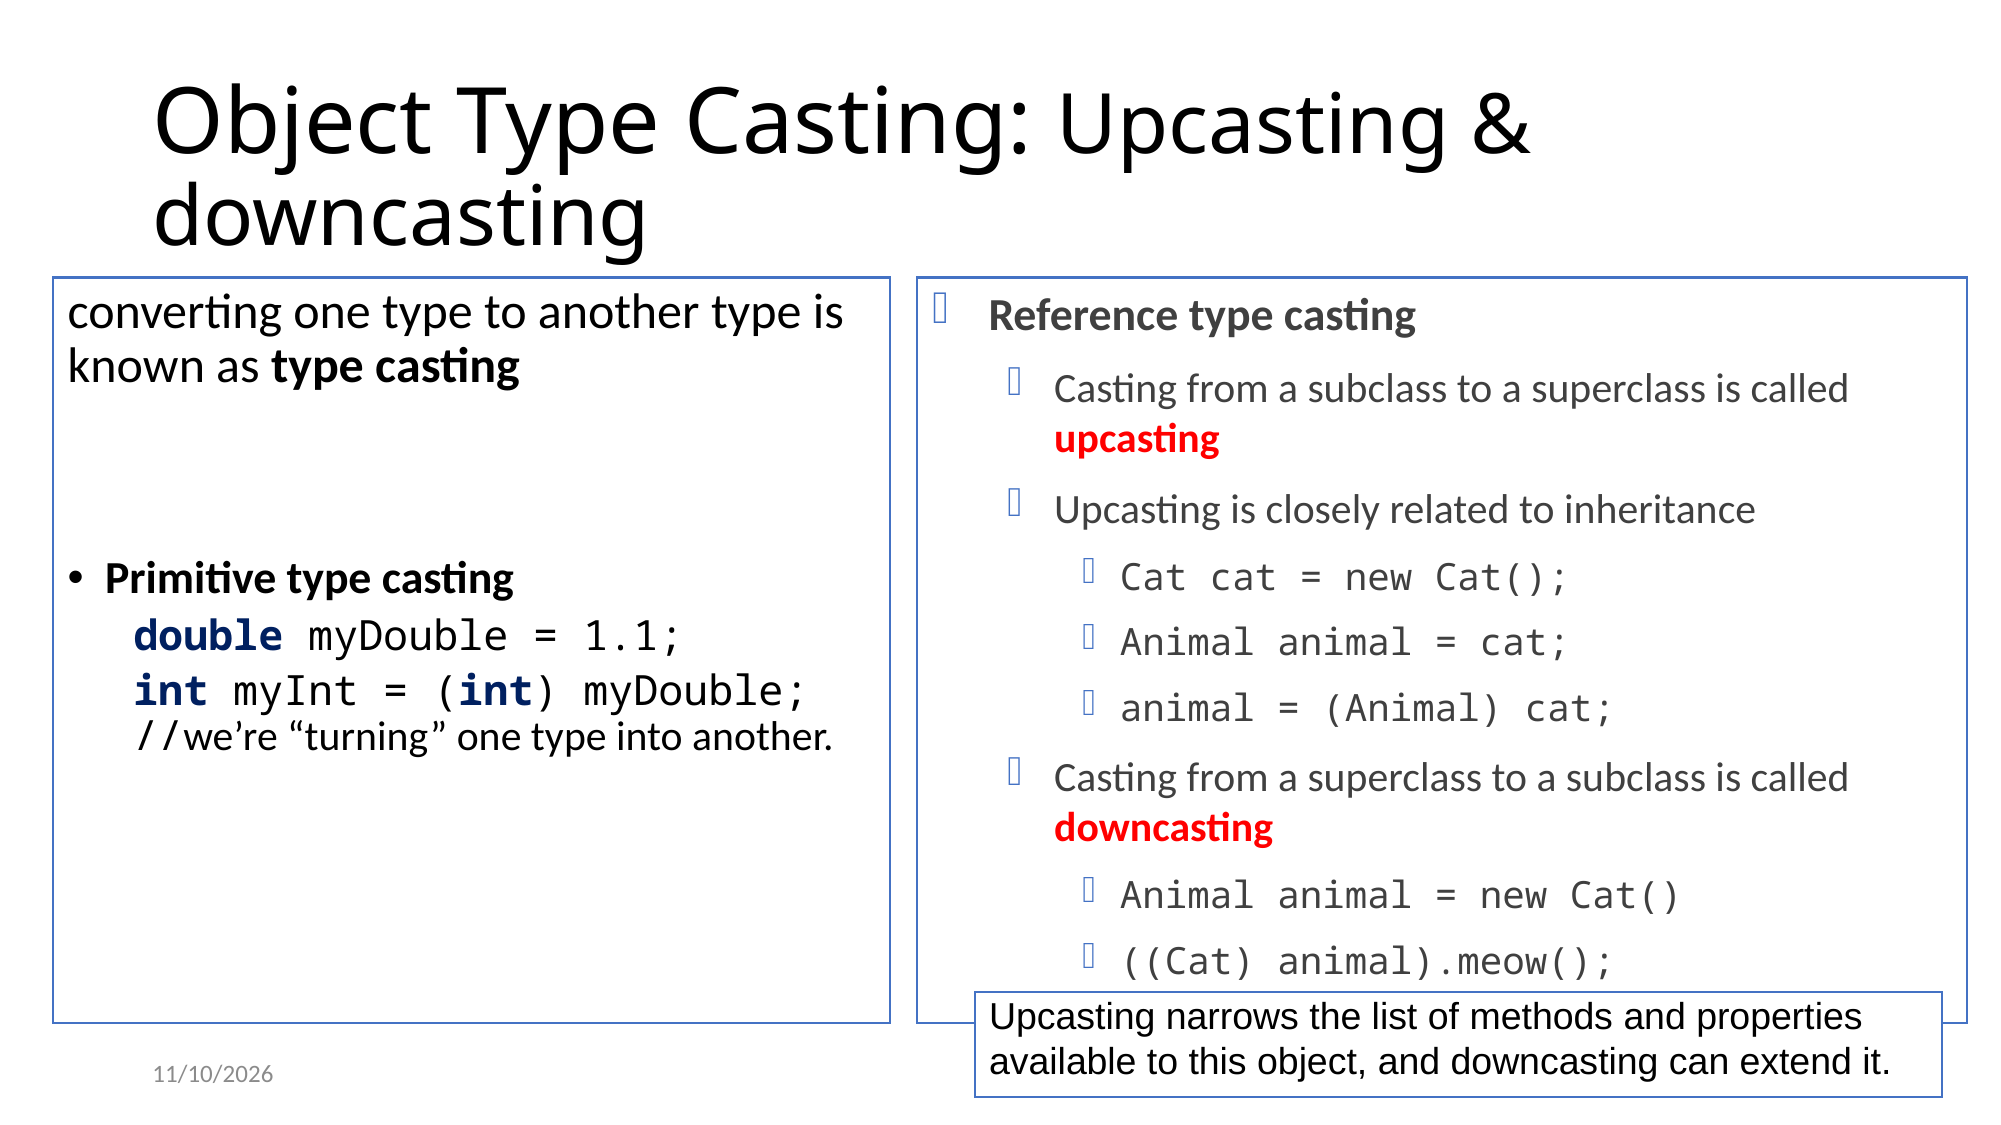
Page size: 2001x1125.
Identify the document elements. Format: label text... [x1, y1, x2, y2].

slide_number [137, 1042, 588, 1103]
title Object Type Casting: Upcasting & downcasting [137, 59, 1863, 278]
list converting one type to another type is known as type casting Primitive type casting double myDouble = 1.1; int myInt = (int) myDouble; //we’re “turning” one type into another. [52, 276, 891, 1024]
text_box Reference type casting Casting from a subclass to a superclass is called upcasting Upcasting is closely related to inheritance Cat cat = new Cat(); Animal animal = cat; animal = (Animal) cat; Casting from a superclass to a subclass is called downcasting Animal animal = new Cat() ((Cat) animal).meow(); [916, 276, 1968, 1024]
text_box Upcasting narrows the list of methods and properties available to this object, and downcasting can extend it. [974, 991, 1943, 1098]
slide_number 17 [1412, 1098, 1863, 1103]
